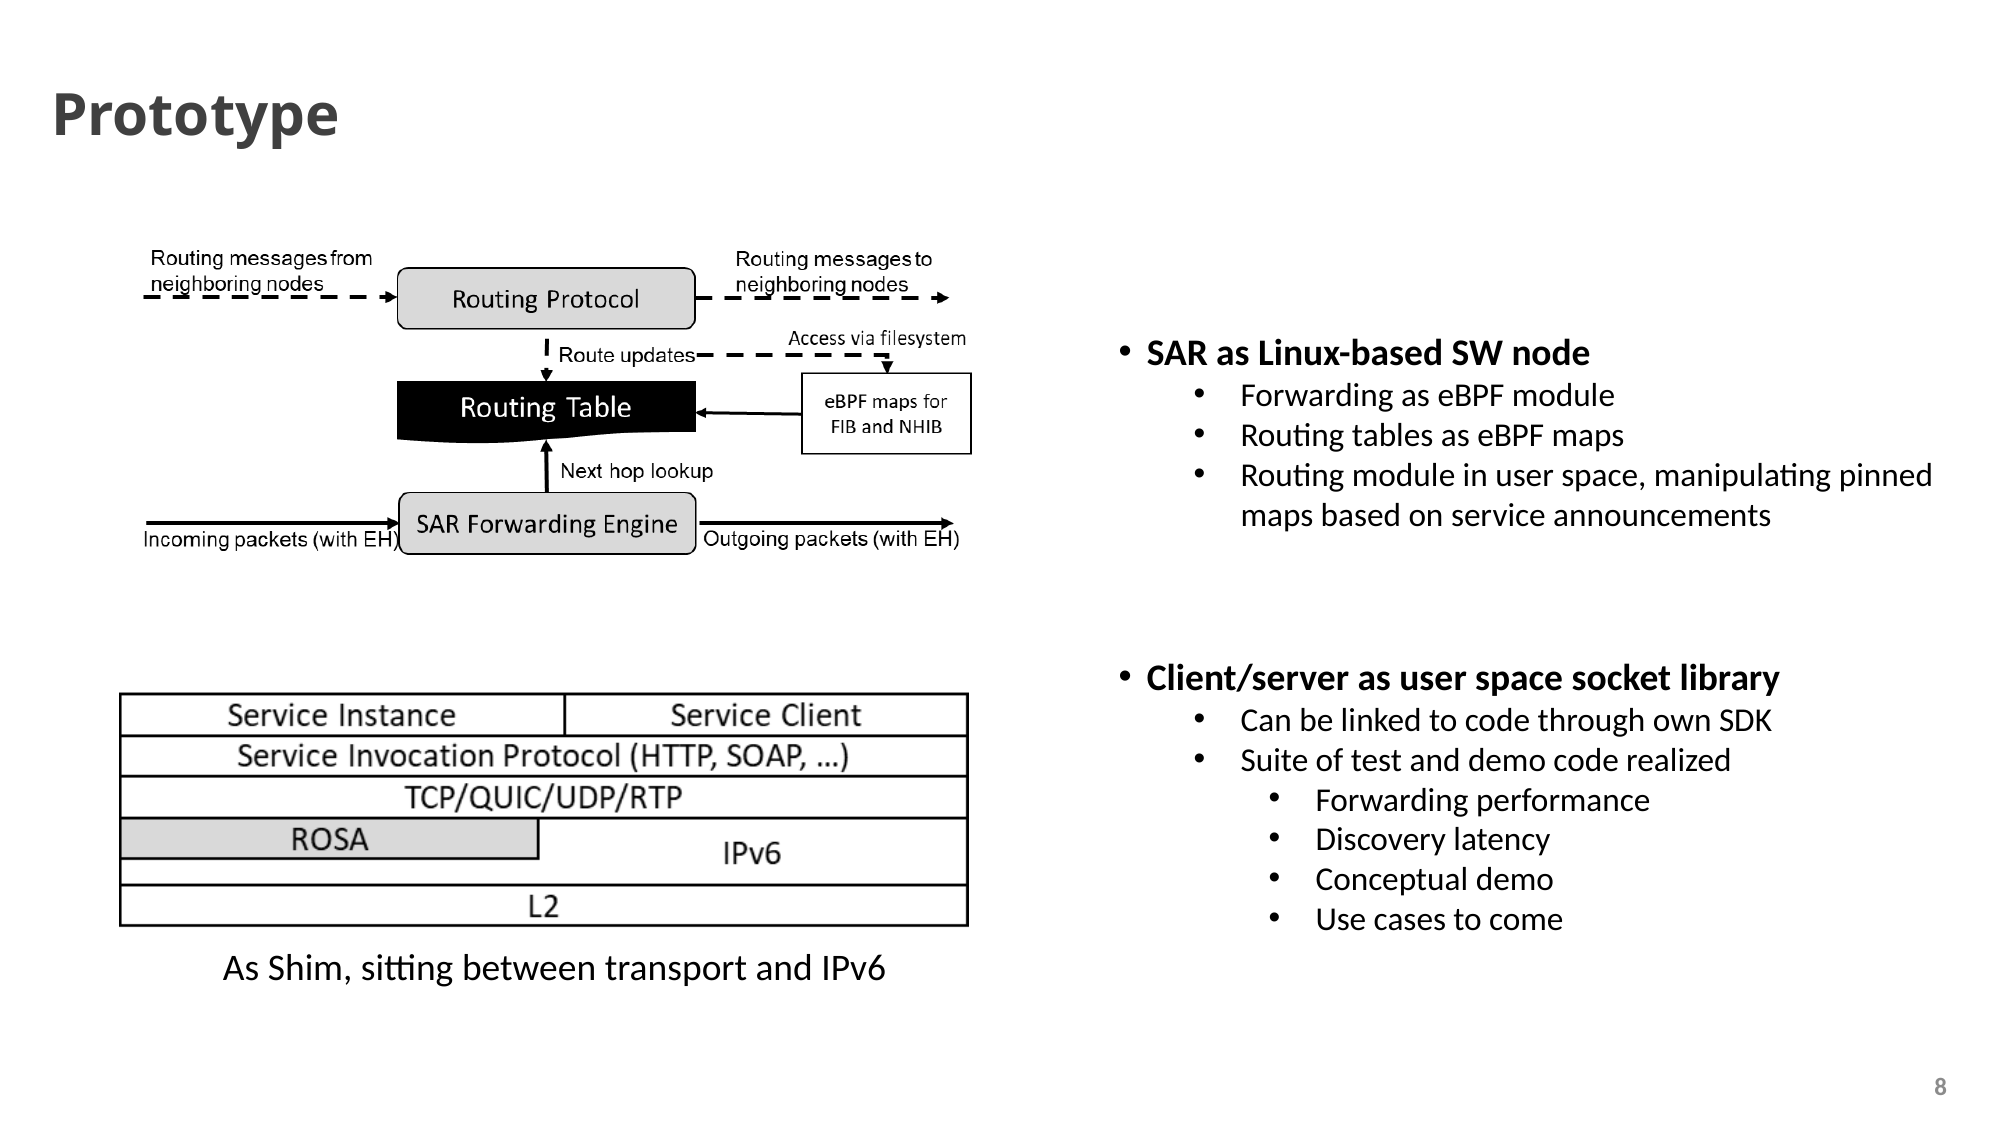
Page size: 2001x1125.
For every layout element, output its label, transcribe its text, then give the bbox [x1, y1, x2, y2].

slide_number 8 [1512, 1055, 1962, 1116]
text_box SAR as Linux-based SW node Forwarding as eBPF module Routing tables as eBPF maps Routing module in user space, manipulating pinned maps based on service announcements Client/server as user space socket library Can be linked to code through own SDK Suite of test and demo code realized Forwarding performance Discovery latency Conceptual demo Use cases to come [1103, 248, 1984, 1018]
picture [130, 237, 980, 563]
text_box [999, 130, 1912, 1056]
picture [119, 683, 969, 948]
text_box As Shim, sitting between transport and IPv6 [222, 948, 888, 989]
title Prototype [36, 67, 1962, 167]
